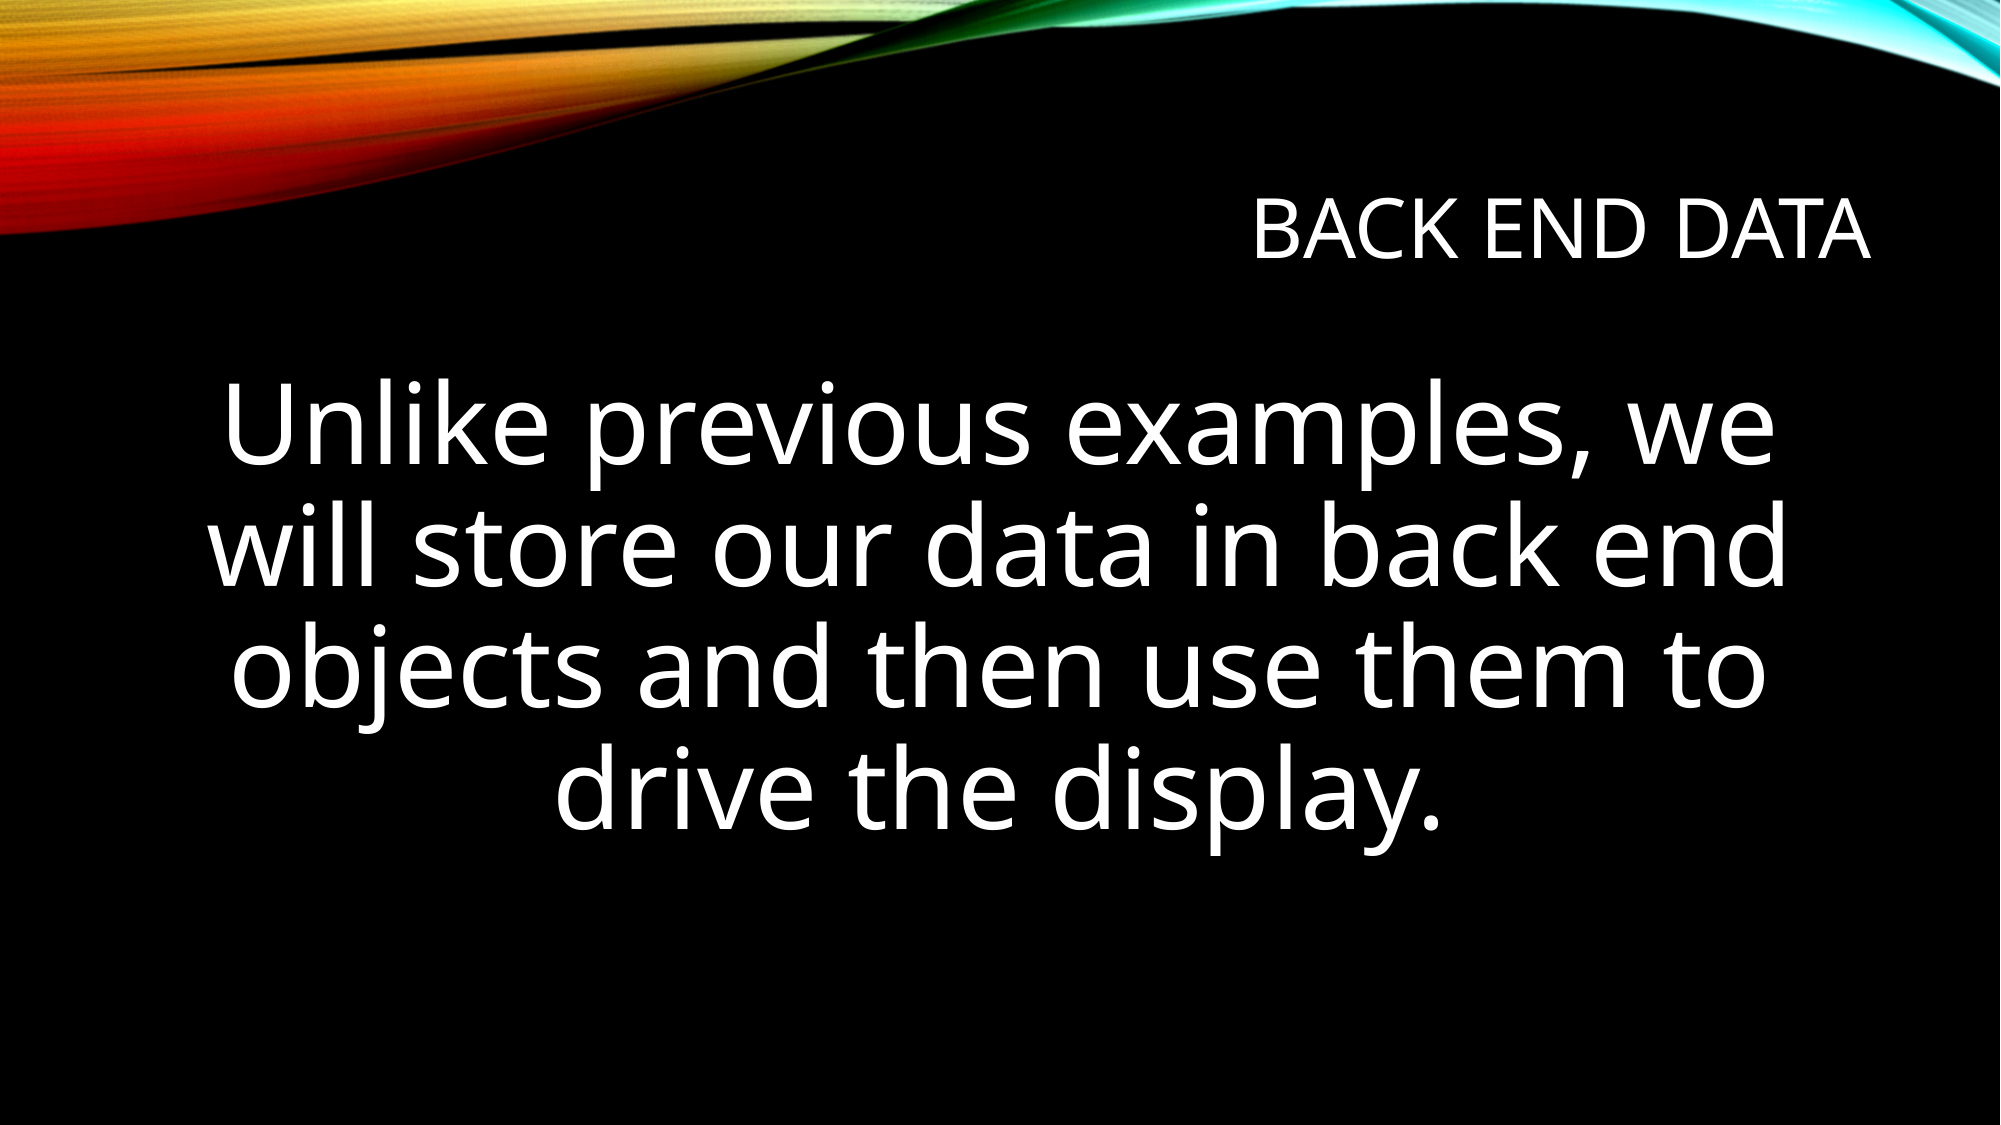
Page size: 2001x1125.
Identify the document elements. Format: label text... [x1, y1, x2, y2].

title BACK END DATA [474, 125, 1888, 338]
picture [0, 0, 2000, 237]
list Unlike previous examples, we will store our data in back end objects and then use them to drive the display. [112, 360, 1888, 1021]
